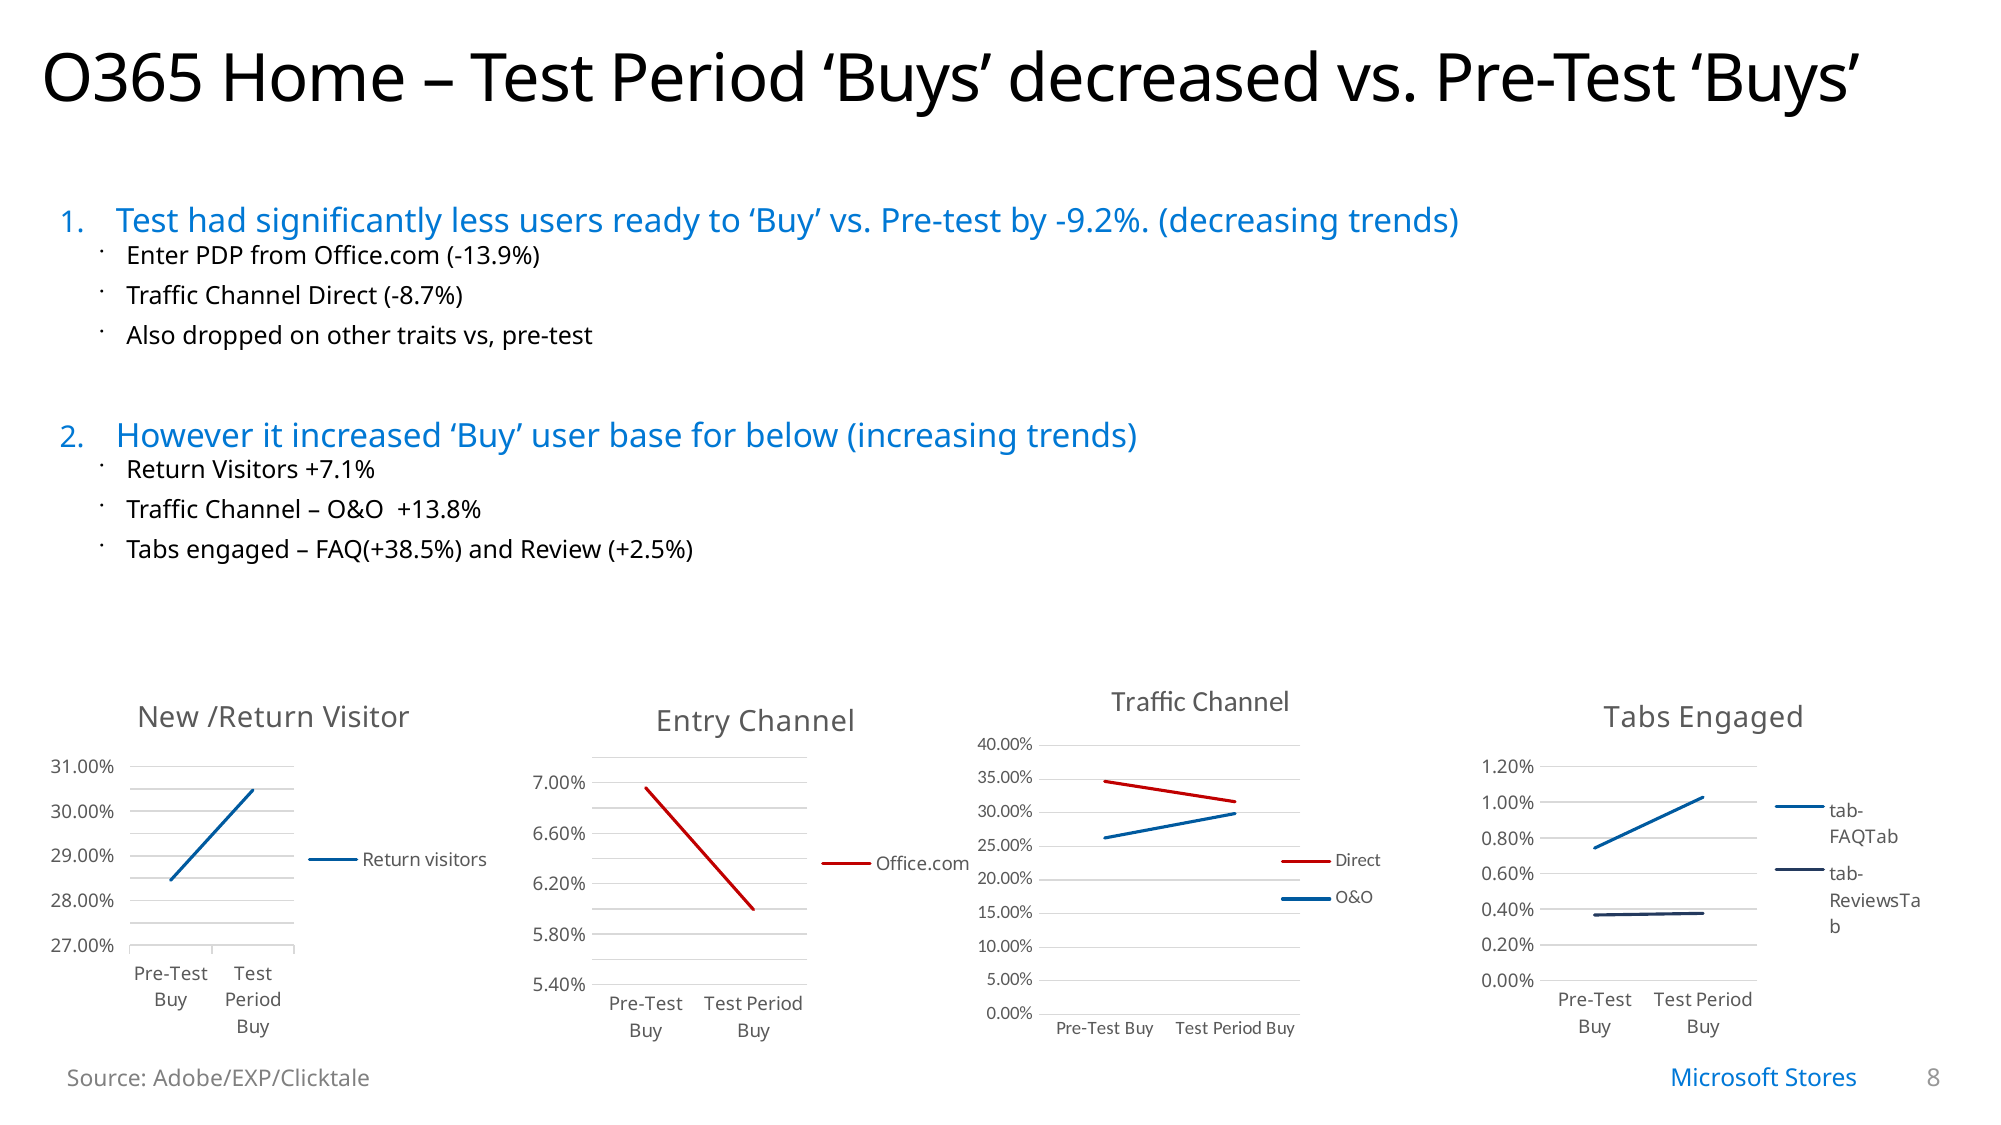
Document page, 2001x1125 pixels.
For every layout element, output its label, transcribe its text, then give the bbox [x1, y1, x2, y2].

chart [40, 671, 507, 1048]
text_box Source: Adobe/EXP/Clicktale [42, 1059, 493, 1104]
chart [522, 665, 1434, 1052]
list Test had significantly less users ready to ‘Buy’ vs. Pre-test by -9.2%. (decreasing trends) Enter PDP from Office.com (-13.9%) Traffic Channel Direct (-8.7%) Also dropped on other traits vs, pre-test However it increased ‘Buy’ user base for below (increasing trends) Return Visitors +7.1% Traffic Channel – O&O +13.8% Tabs engaged – FAQ(+38.5%) and Review (+2.5%) [41, 159, 1844, 640]
title O365 Home – Test Period ‘Buys’ decreased vs. Pre-Test ‘Buys’ [41, 34, 1959, 116]
chart [1471, 671, 1938, 1048]
